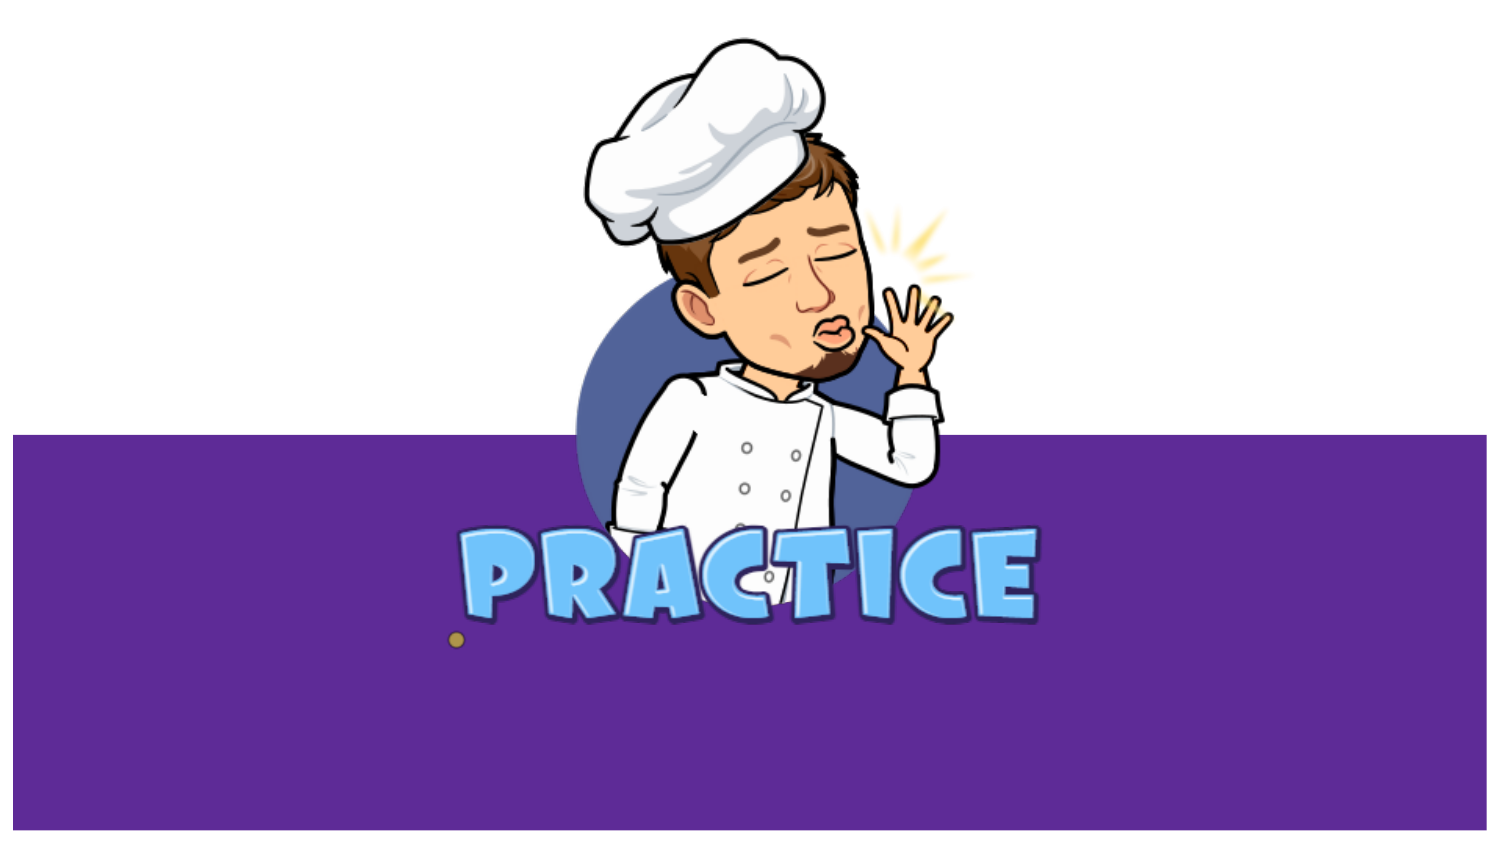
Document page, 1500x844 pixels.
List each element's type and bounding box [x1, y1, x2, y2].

picture [438, 32, 1064, 659]
